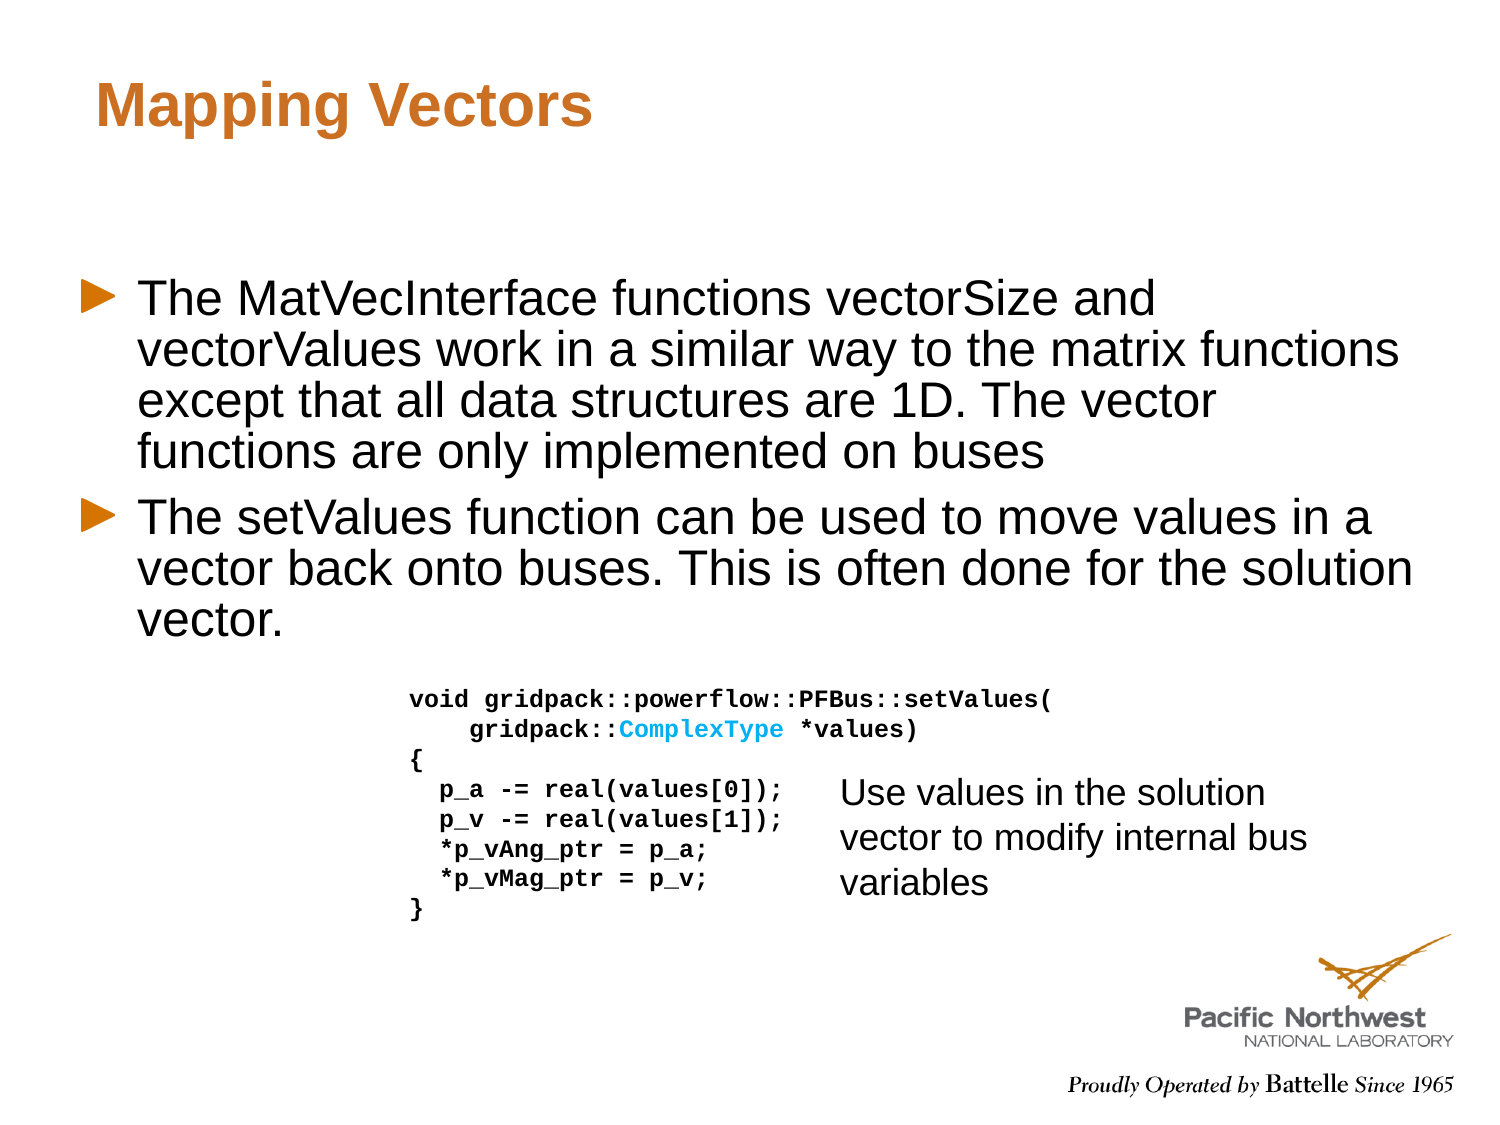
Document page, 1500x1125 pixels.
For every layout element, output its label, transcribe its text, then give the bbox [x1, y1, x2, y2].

picture [80, 497, 116, 533]
title Mapping Vectors [77, 75, 1424, 238]
picture [1065, 930, 1500, 1125]
text_box void gridpack::powerflow::PFBus::setValues( gridpack::ComplexType *values) { p_a -= real(values[0]); p_v -= real(values[1]); *p_vAng_ptr = p_a; *p_vMag_ptr = p_v; } [394, 674, 1070, 930]
text_box Use values in the solution vector to modify internal bus variables [824, 760, 1350, 911]
list The MatVecInterface functions vectorSize and vectorValues work in a similar way to the matrix functions except that all data structures are 1D. The vector functions are only implemented on buses The setValues function can be used to move values in a vector back onto buses. This is often done for the solution vector. [80, 275, 1424, 862]
picture [80, 278, 116, 314]
